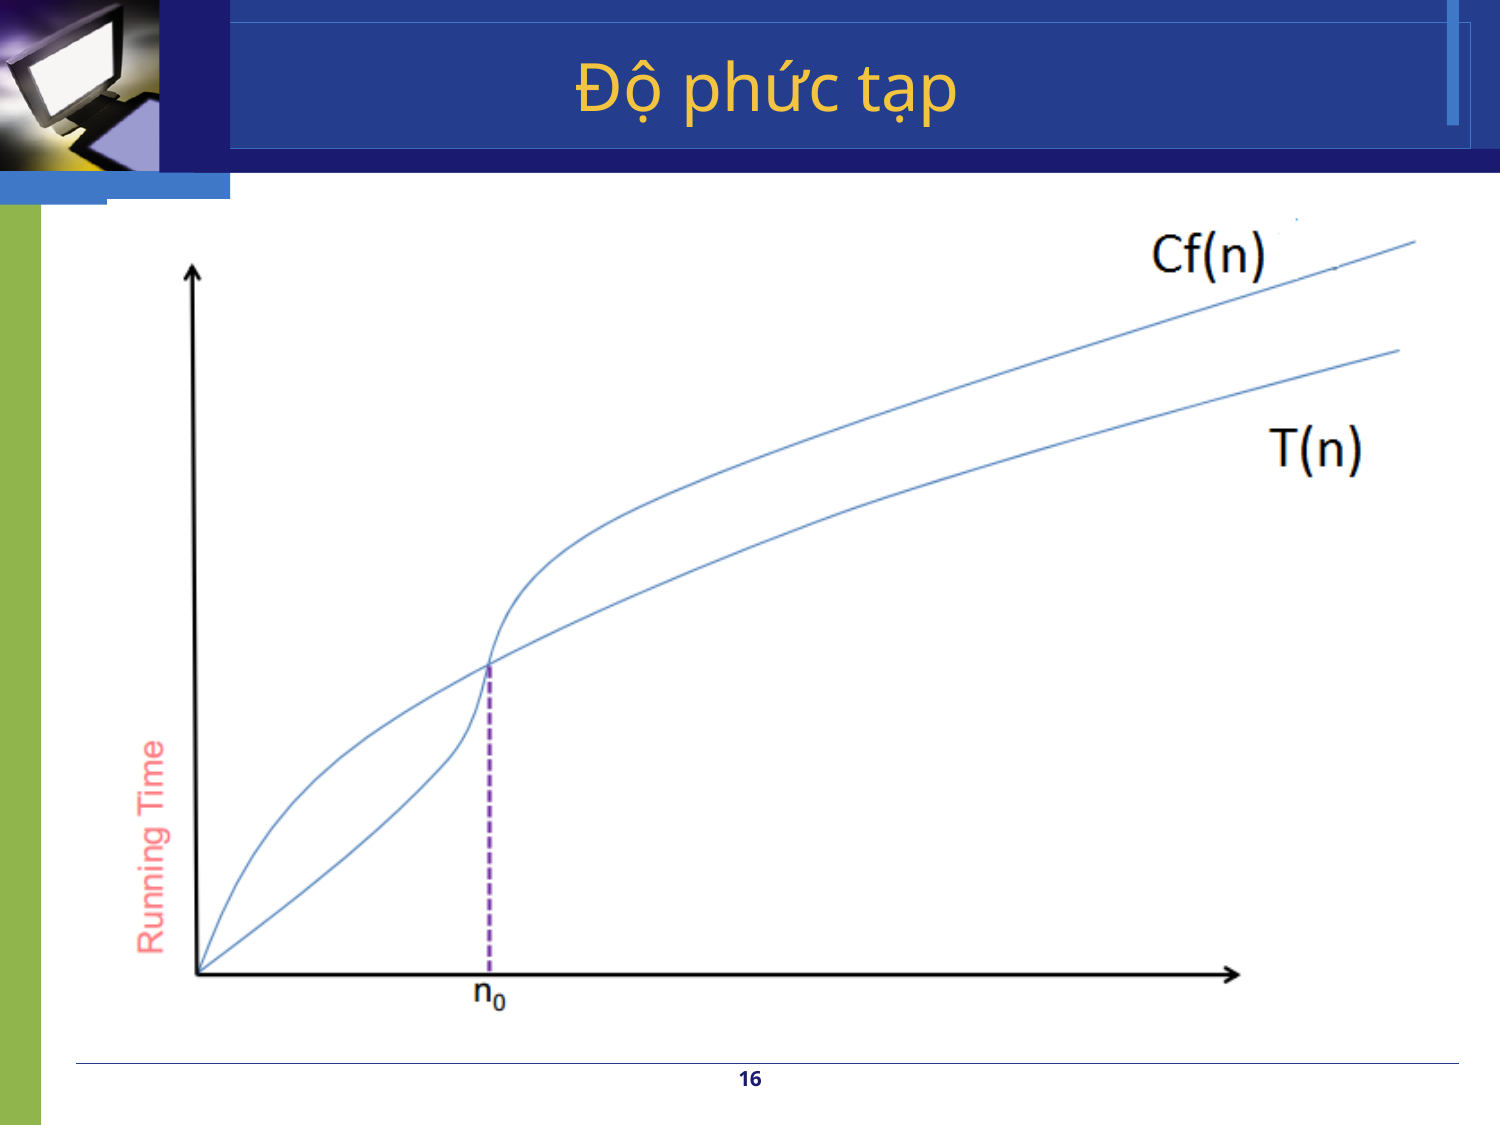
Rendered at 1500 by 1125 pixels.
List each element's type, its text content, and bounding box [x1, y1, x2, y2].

picture [0, 0, 159, 171]
title Độ phức tạp [122, 38, 1413, 131]
slide_number 16 [574, 1057, 926, 1096]
picture [107, 199, 1439, 1020]
